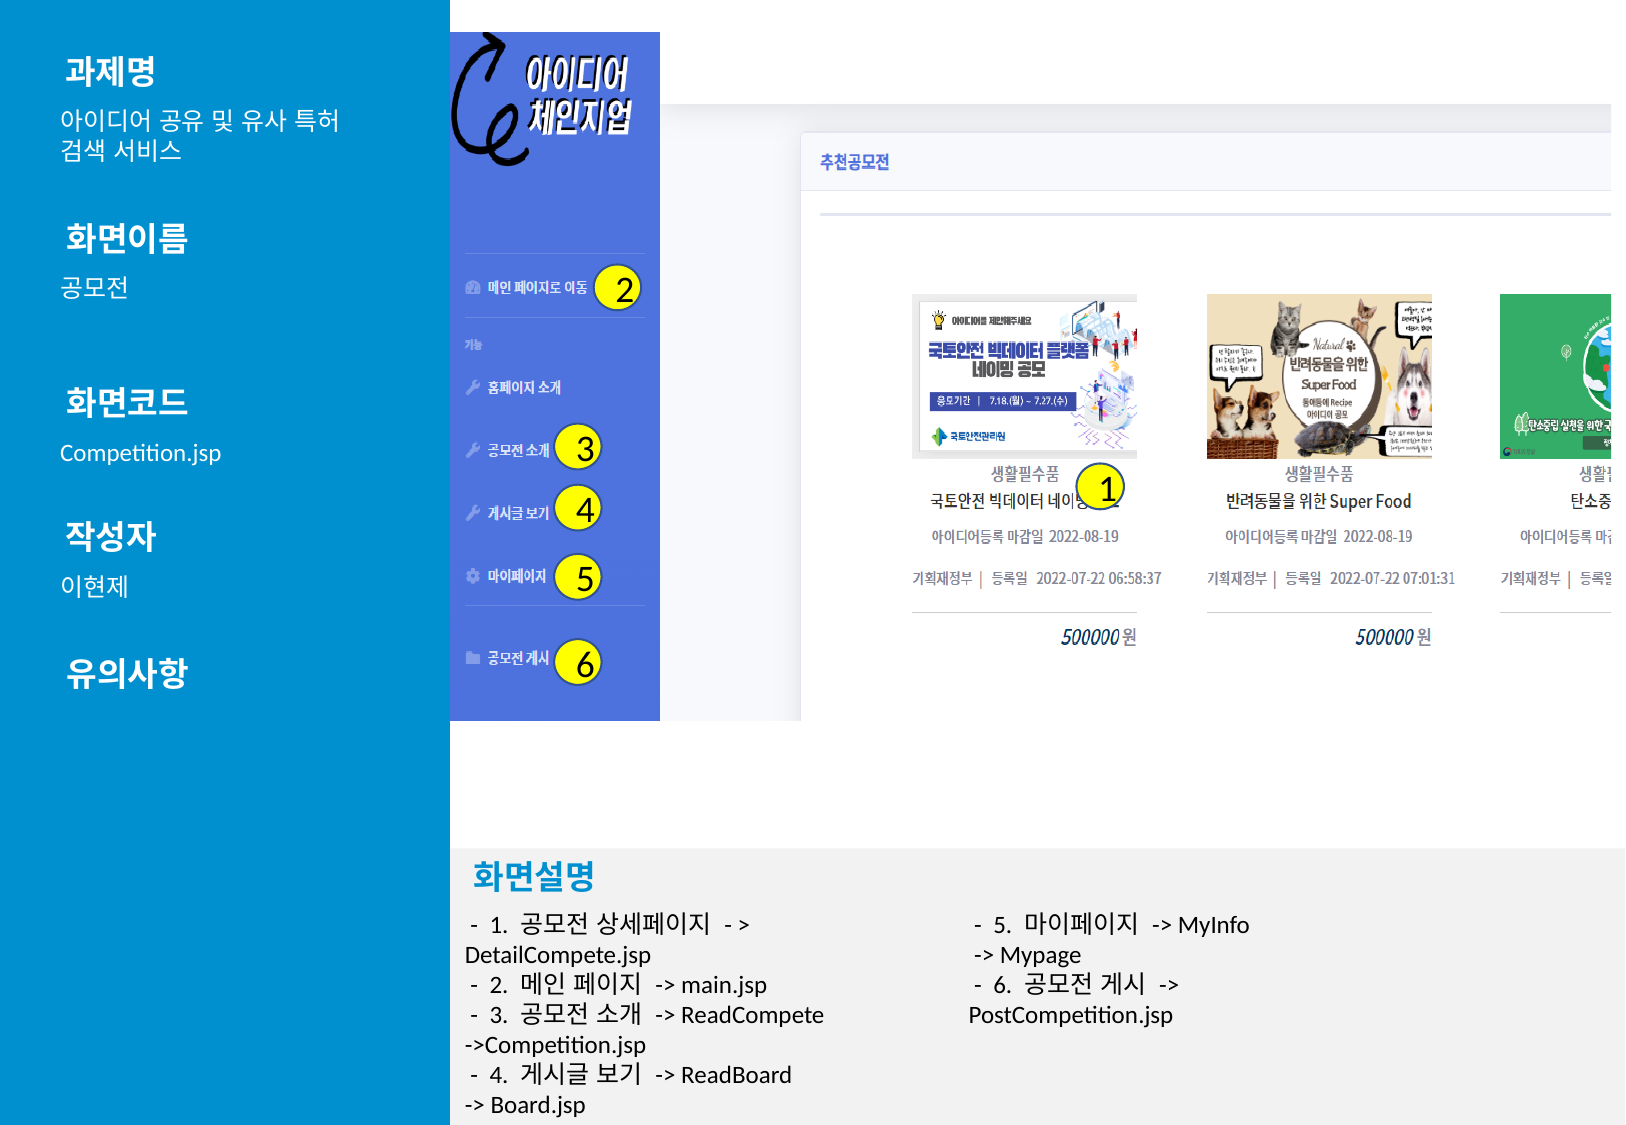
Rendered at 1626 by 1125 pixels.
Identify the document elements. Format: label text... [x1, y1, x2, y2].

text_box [45, 509, 402, 610]
text_box [0, 0, 451, 1125]
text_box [45, 375, 402, 476]
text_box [45, 210, 402, 311]
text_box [45, 645, 402, 746]
text_box 화면설명 [459, 848, 611, 901]
text_box - 5. 마이페이지 -> MyInfo -> Mypage - 6. 공모전 게시 -> PostCompetition.jsp [953, 901, 1359, 1125]
text_box [449, 847, 1625, 1125]
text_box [45, 44, 402, 175]
picture [451, 32, 1612, 721]
text_box - 1. 공모전 상세페이지 - > DetailCompete.jsp - 2. 메인 페이지 -> main.jsp - 3. 공모전 소개 -> ReadCompete ->Competition.jsp - 4. 게시글 보기 -> ReadBoard -> Board.jsp [450, 901, 855, 1125]
